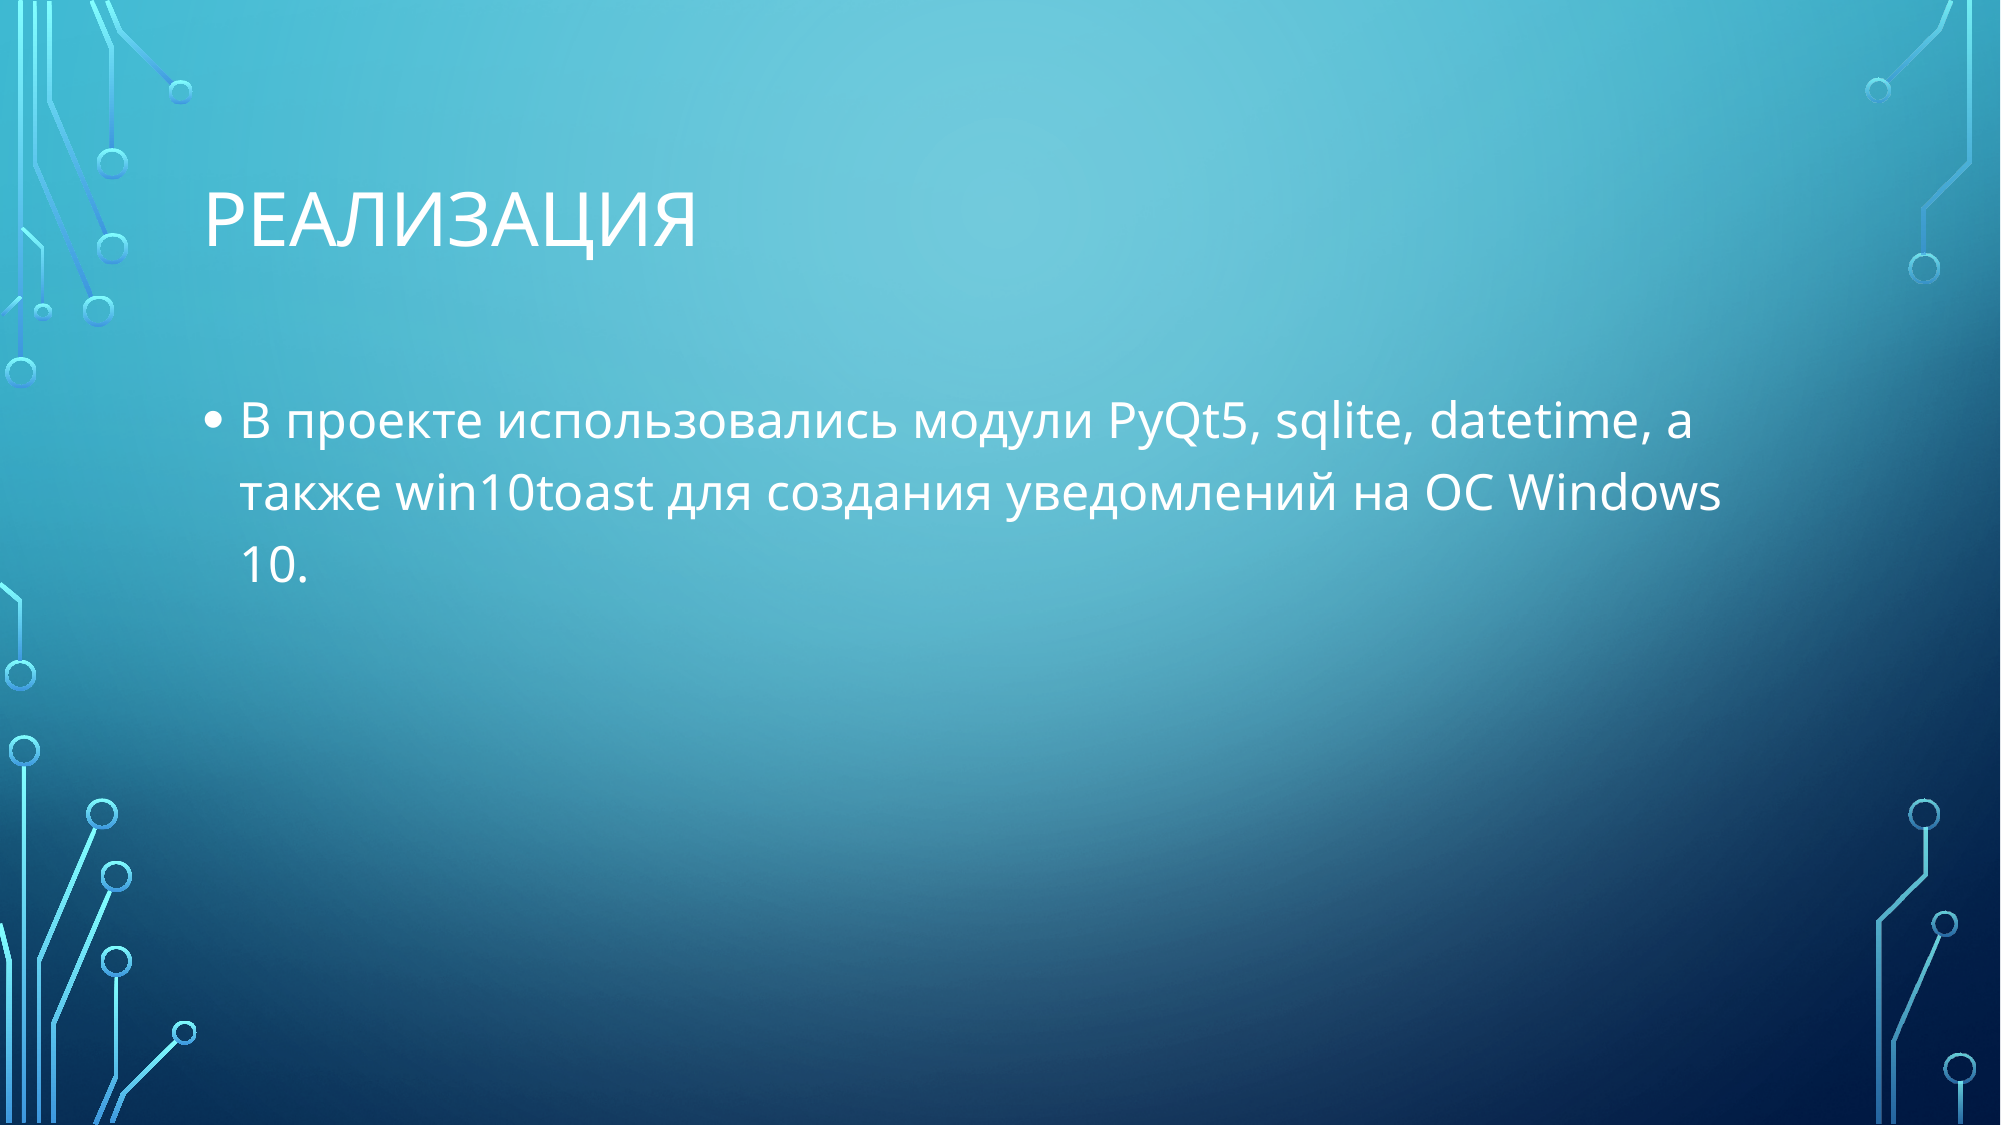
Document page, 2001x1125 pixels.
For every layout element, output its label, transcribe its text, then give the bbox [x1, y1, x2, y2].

title реализация [187, 101, 1813, 344]
list В проекте использовались модули PyQt5, sqlite, datetime, а также win10toast для создания уведомлений на ОС Windows 10. [187, 369, 1813, 950]
